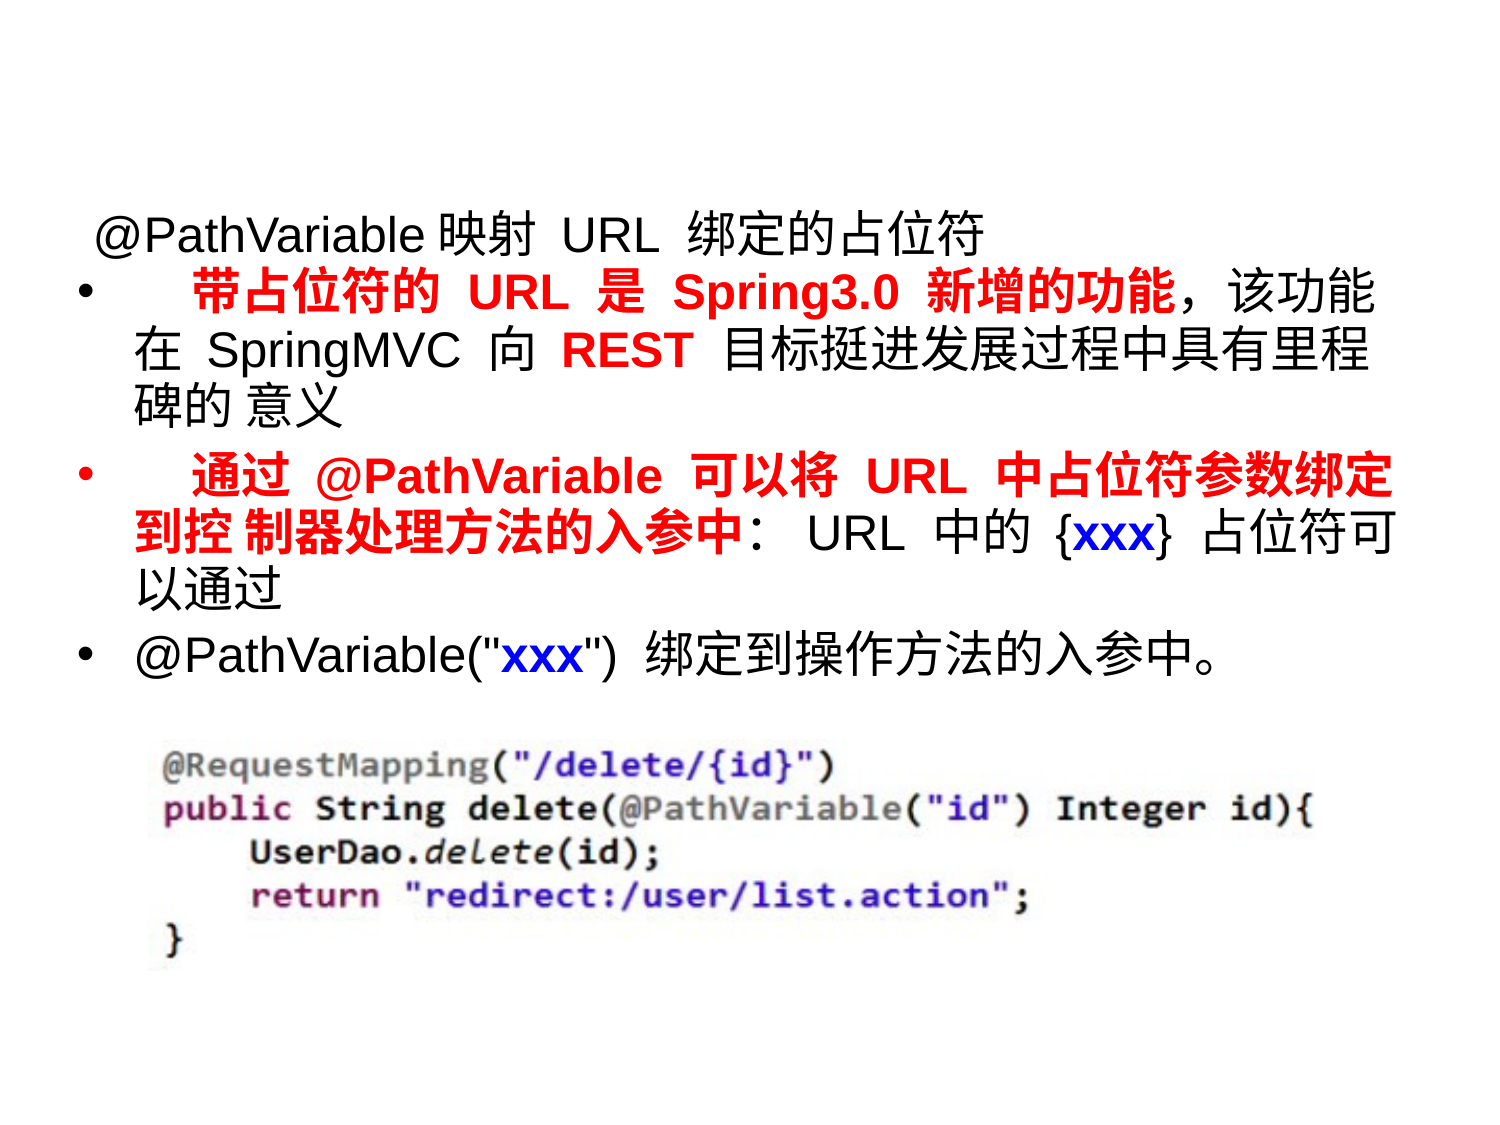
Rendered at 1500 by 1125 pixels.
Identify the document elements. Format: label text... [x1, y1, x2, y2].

text_box [147, 739, 1331, 971]
list 带占位符的 URL 是 Spring3.0 新增的功能，该功能在 SpringMVC 向 REST 目标挺进发展过程中具有里程碑的 意义 通过 @PathVariable 可以将 URL 中占位符参数绑定到控 制器处理方法的入参中：URL 中的 {xxx} 占位符可以通过 @PathVariable("xxx") 绑定到操作方法的入参中。 [75, 262, 1425, 901]
text_box @PathVariable映射 URL 绑定的占位符 [90, 173, 1433, 263]
